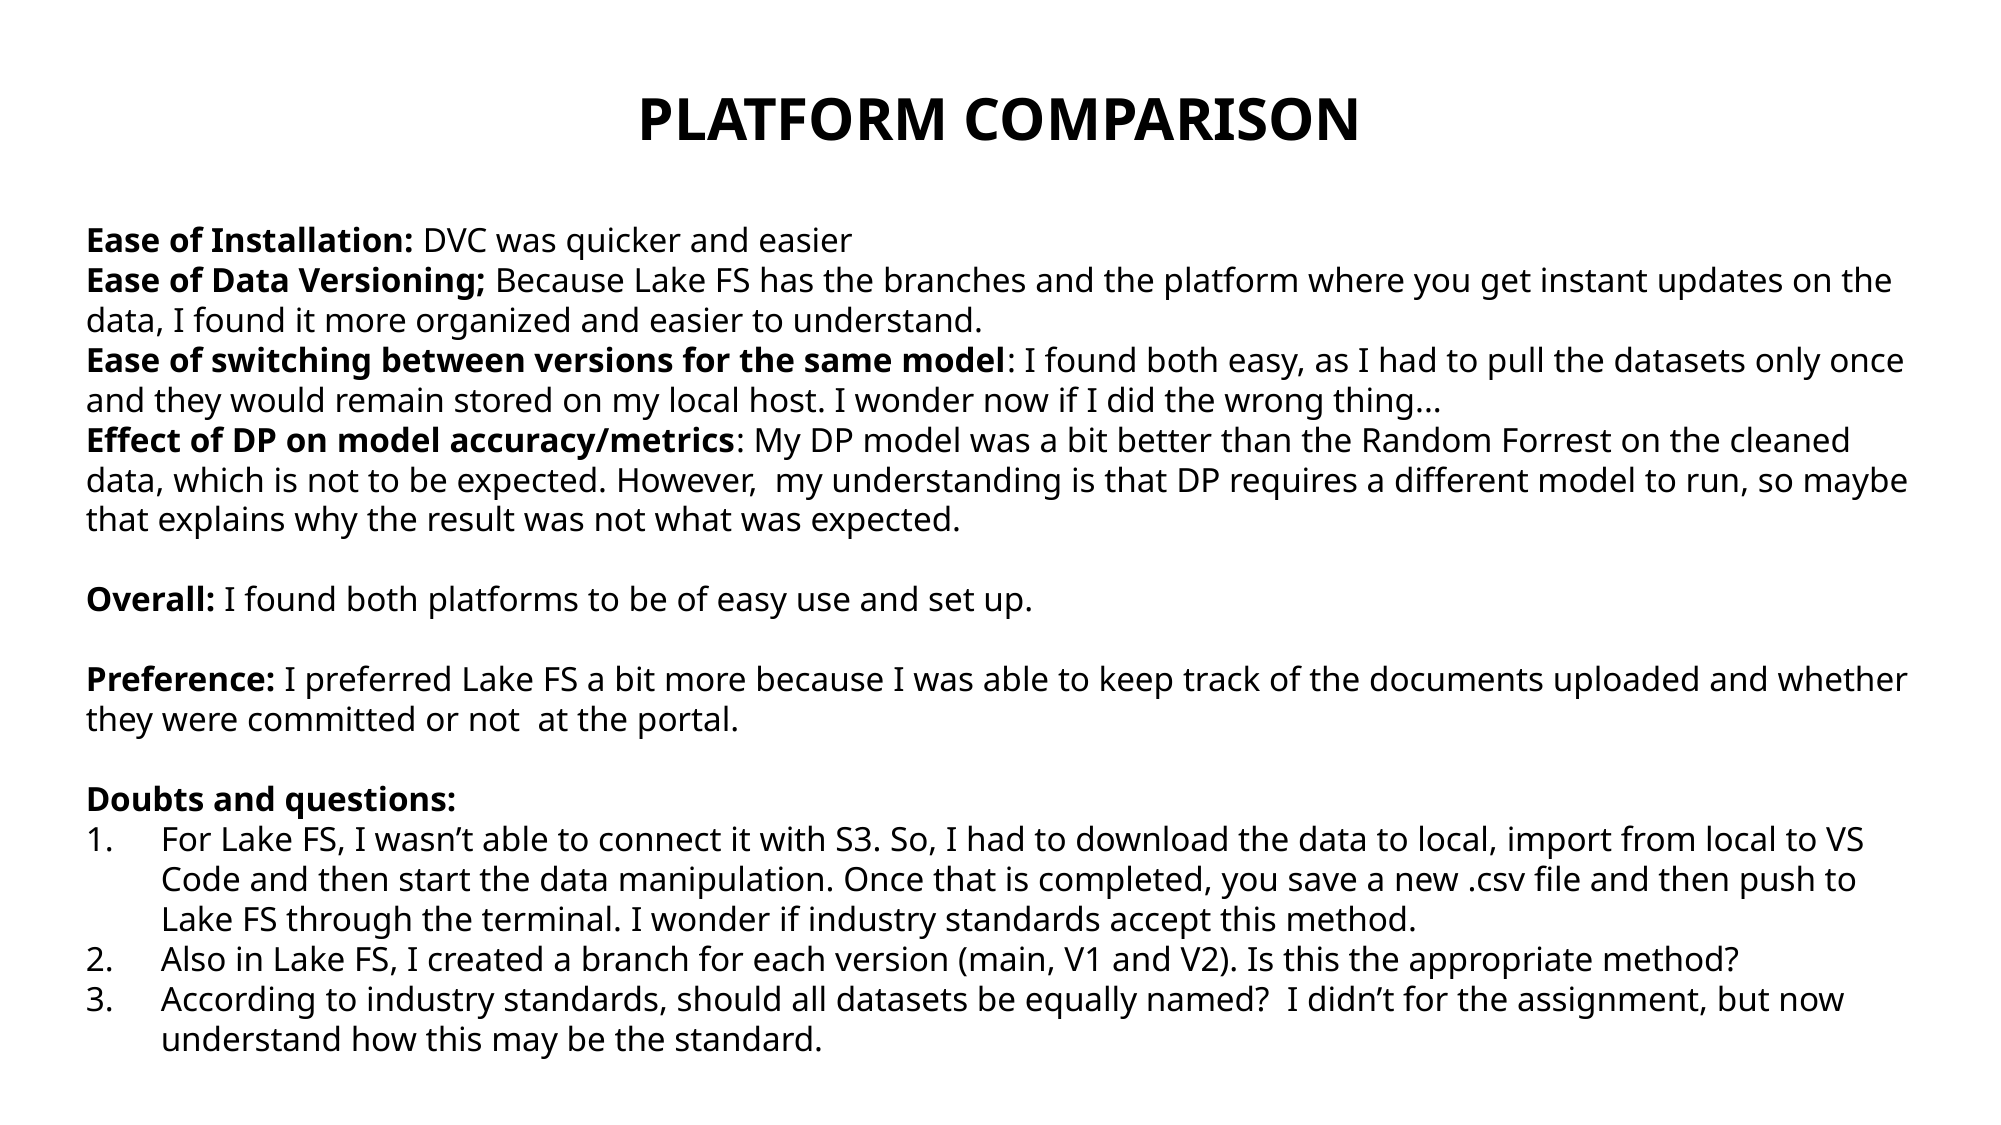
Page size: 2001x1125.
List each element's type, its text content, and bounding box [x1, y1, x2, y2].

text_box PLATFORM COMPARISON [444, 75, 1556, 160]
text_box Ease of Installation: DVC was quicker and easier Ease of Data Versioning; Because Lake FS has the branches and the platform where you get instant updates on the data, I found it more organized and easier to understand. Ease of switching between versions for the same model: I found both easy, as I had to pull the datasets only once and they would remain stored on my local host. I wonder now if I did the wrong thing... Effect of DP on model accuracy/metrics: My DP model was a bit better than the Random Forrest on the cleaned data, which is not to be expected. However, my understanding is that DP requires a different model to run, so maybe that explains why the result was not what was expected. Overall: I found both platforms to be of easy use and set up. Preference: I preferred Lake FS a bit more because I was able to keep track of the documents uploaded and whether they were committed or not at the portal. Doubts and questions: For Lake FS, I wasn’t able to connect it with S3. So, I had to download the data to local, import from local to VS Code and then start the data manipulation. Once that is completed, you save a new .csv file and then push to Lake FS through the terminal. I wonder if industry standards accept this method. Also in Lake FS, I created a branch for each version (main, V1 and V2). Is this the appropriate method? According to industry standards, should all datasets be equally named? I didn’t for the assignment, but now understand how this may be the standard. [71, 211, 1929, 1065]
